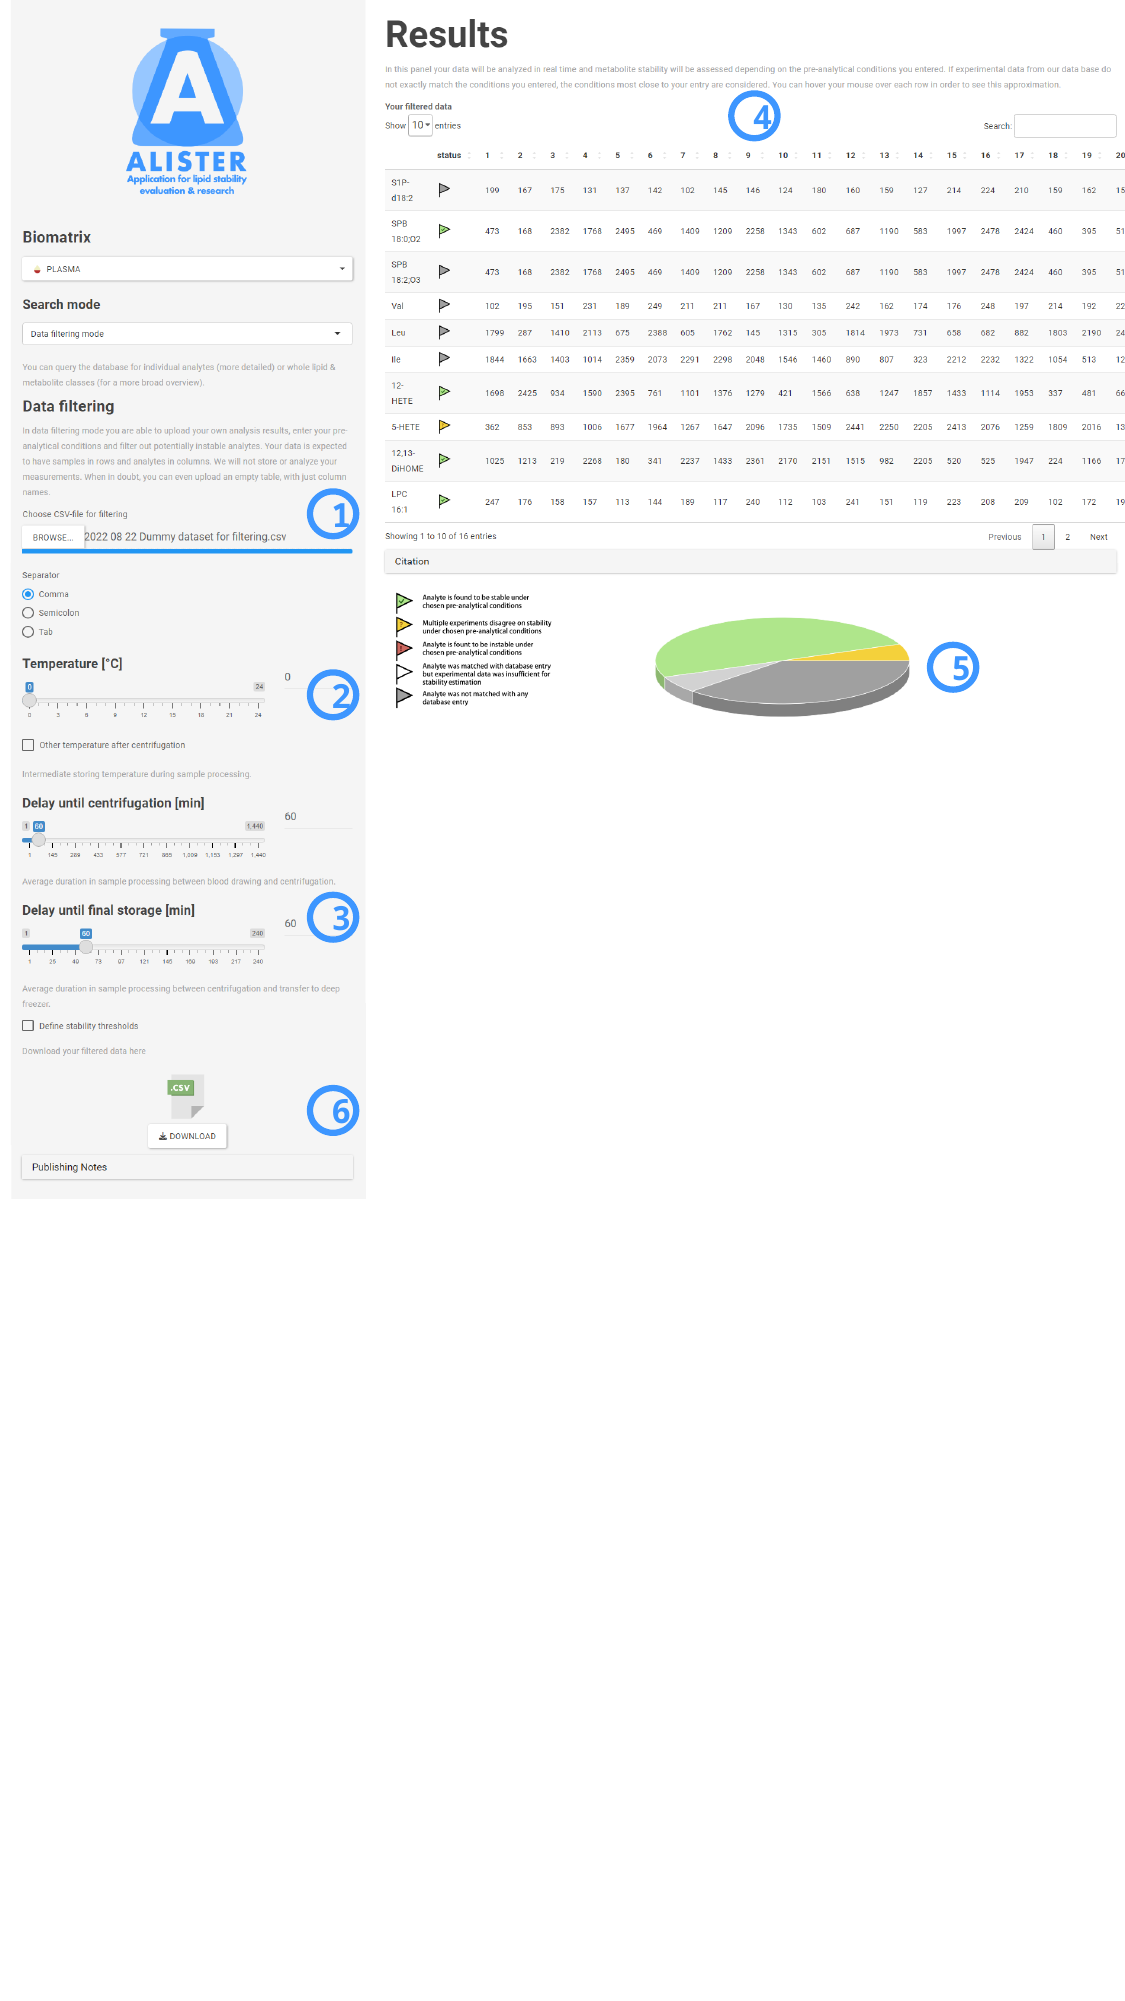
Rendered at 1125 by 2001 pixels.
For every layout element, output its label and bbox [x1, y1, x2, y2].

text_box [10, 0, 1125, 1199]
